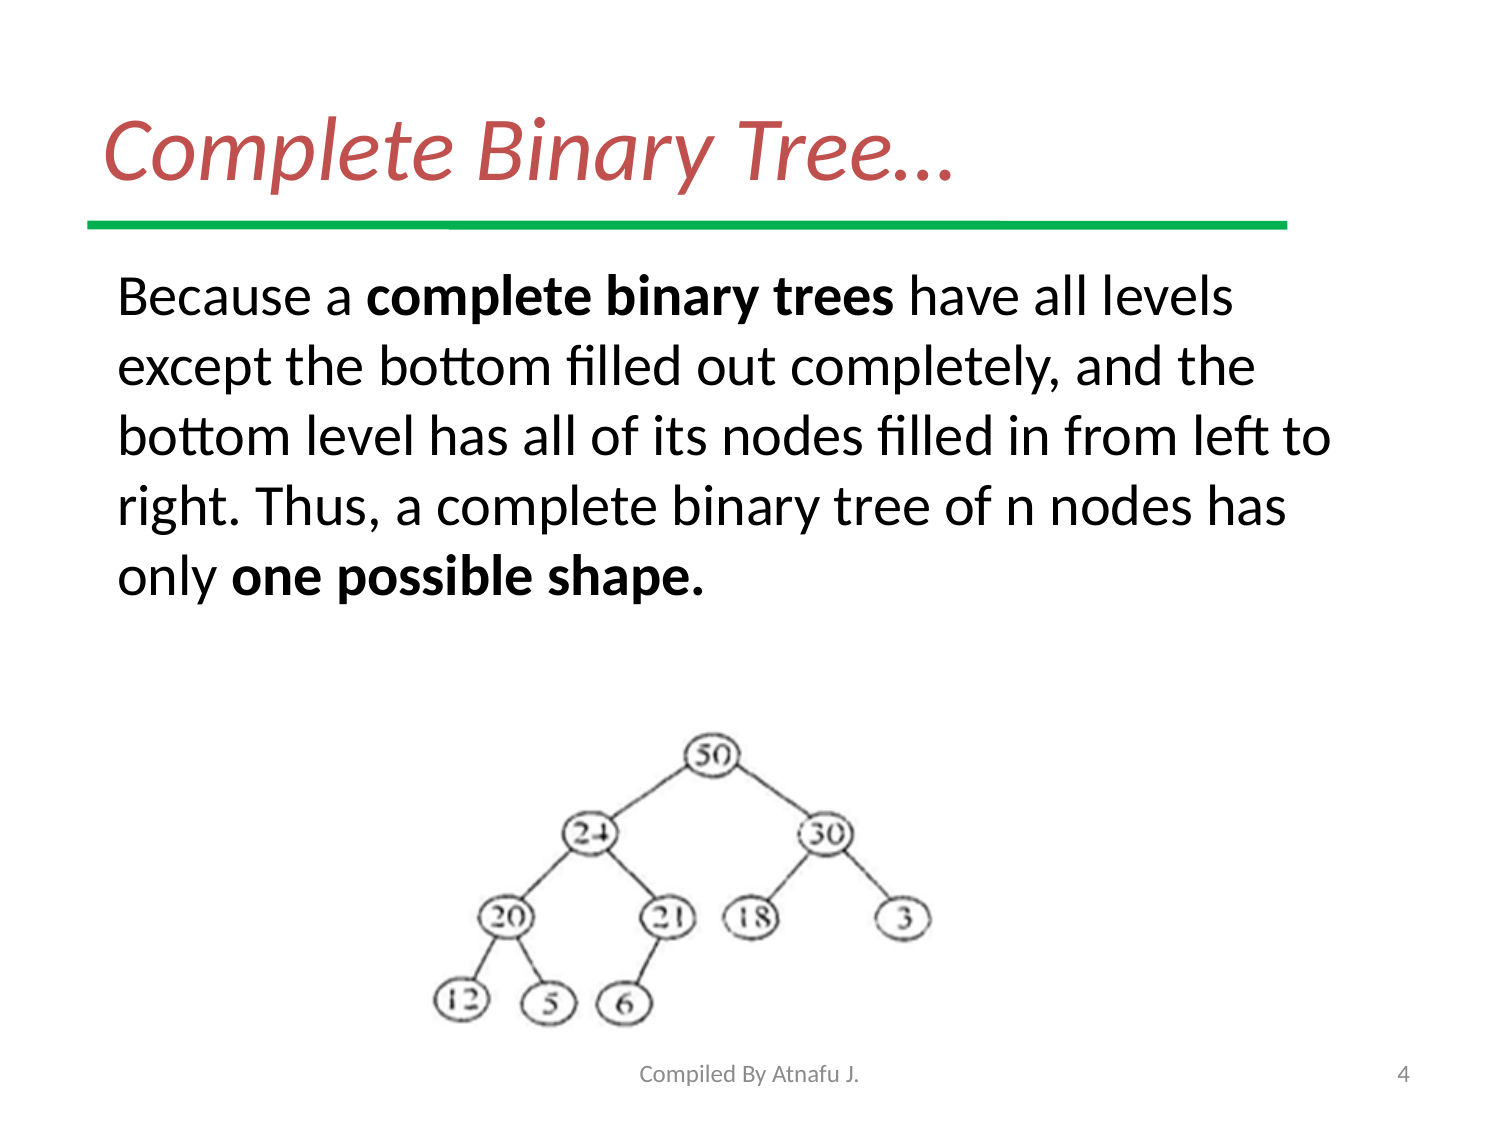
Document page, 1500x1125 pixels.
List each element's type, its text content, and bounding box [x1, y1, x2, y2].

list Because a complete binary trees have all levels except the bottom filled out completely, and the bottom level has all of its nodes filled in from left to right. Thus, a complete binary tree of n nodes has only one possible shape. [101, 249, 1377, 1050]
footer Compiled By Atnafu J. [512, 1042, 988, 1103]
title Complete Binary Tree… [87, 50, 1438, 238]
slide_number 4 [1074, 1042, 1425, 1103]
picture [412, 712, 948, 1049]
